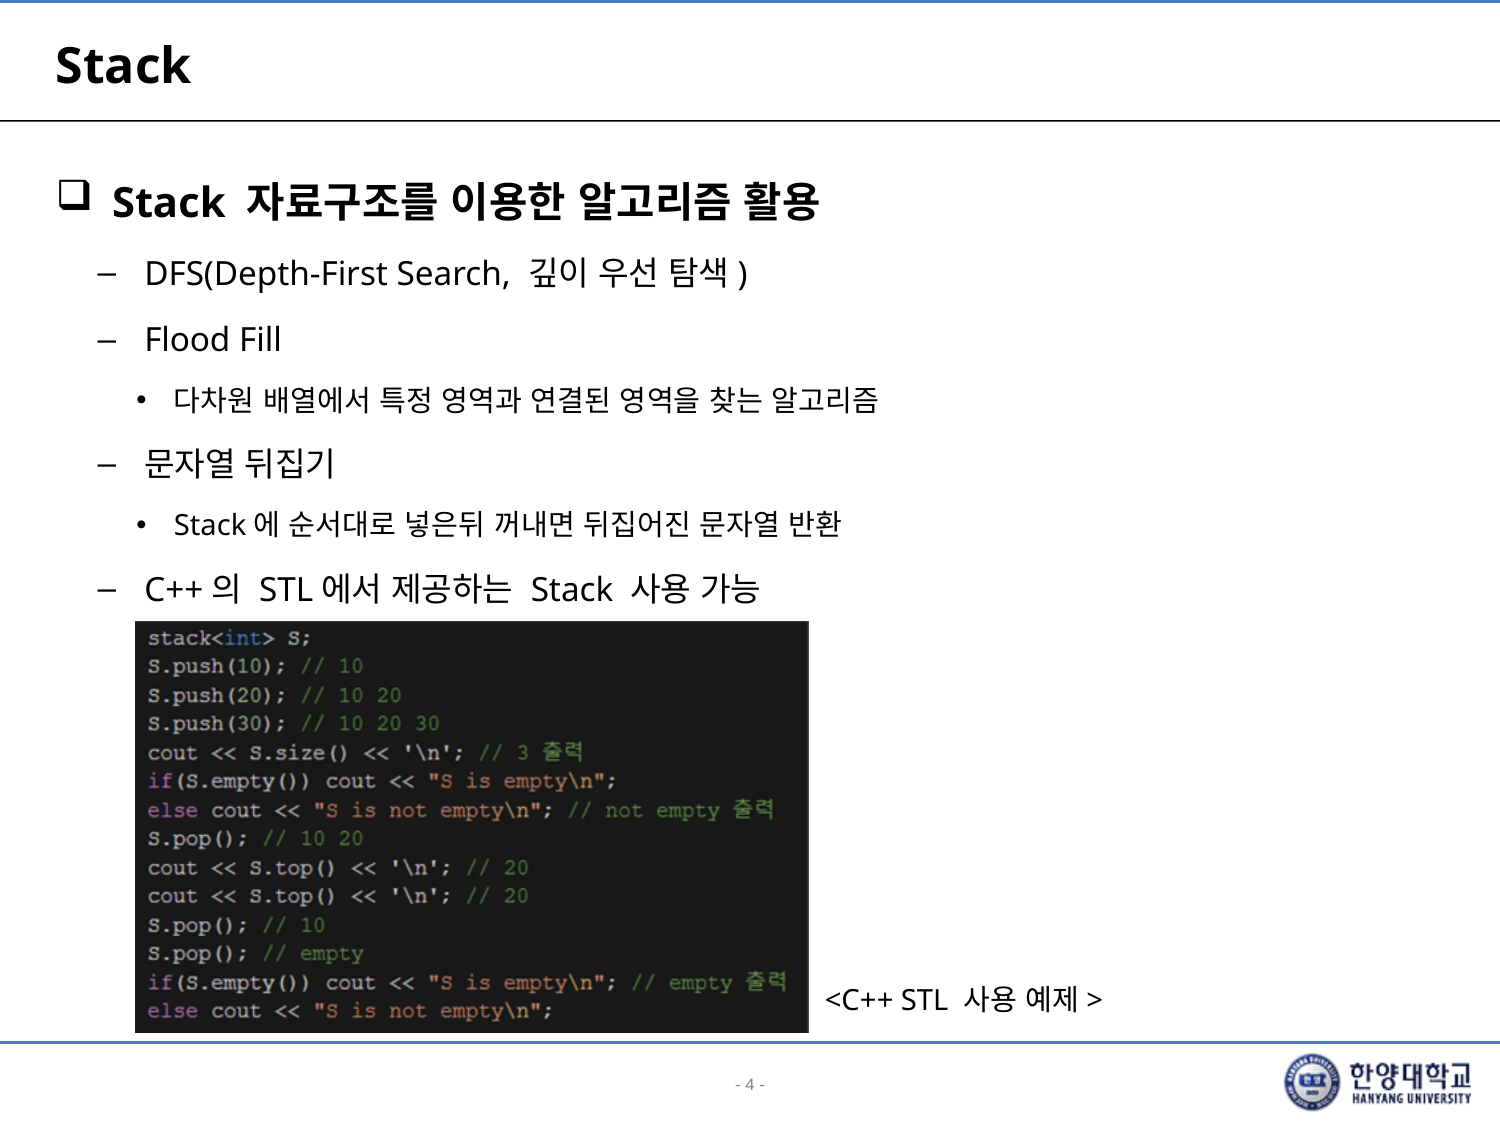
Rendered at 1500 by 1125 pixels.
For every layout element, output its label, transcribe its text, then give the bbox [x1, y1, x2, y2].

text_box <C++ STL 사용 예제> [814, 974, 1119, 1025]
picture [1264, 1052, 1496, 1113]
picture [135, 621, 810, 1033]
title Stack [40, 32, 1449, 95]
list Stack 자료구조를 이용한 알고리즘 활용 DFS(Depth-First Search, 깊이 우선 탐색) Flood Fill 다차원 배열에서 특정 영역과 연결된 영역을 찾는 알고리즘 문자열 뒤집기 Stack에 순서대로 넣은뒤 꺼내면 뒤집어진 문자열 반환 C++의 STL에서 제공하는 Stack 사용 가능 [40, 142, 1449, 1017]
